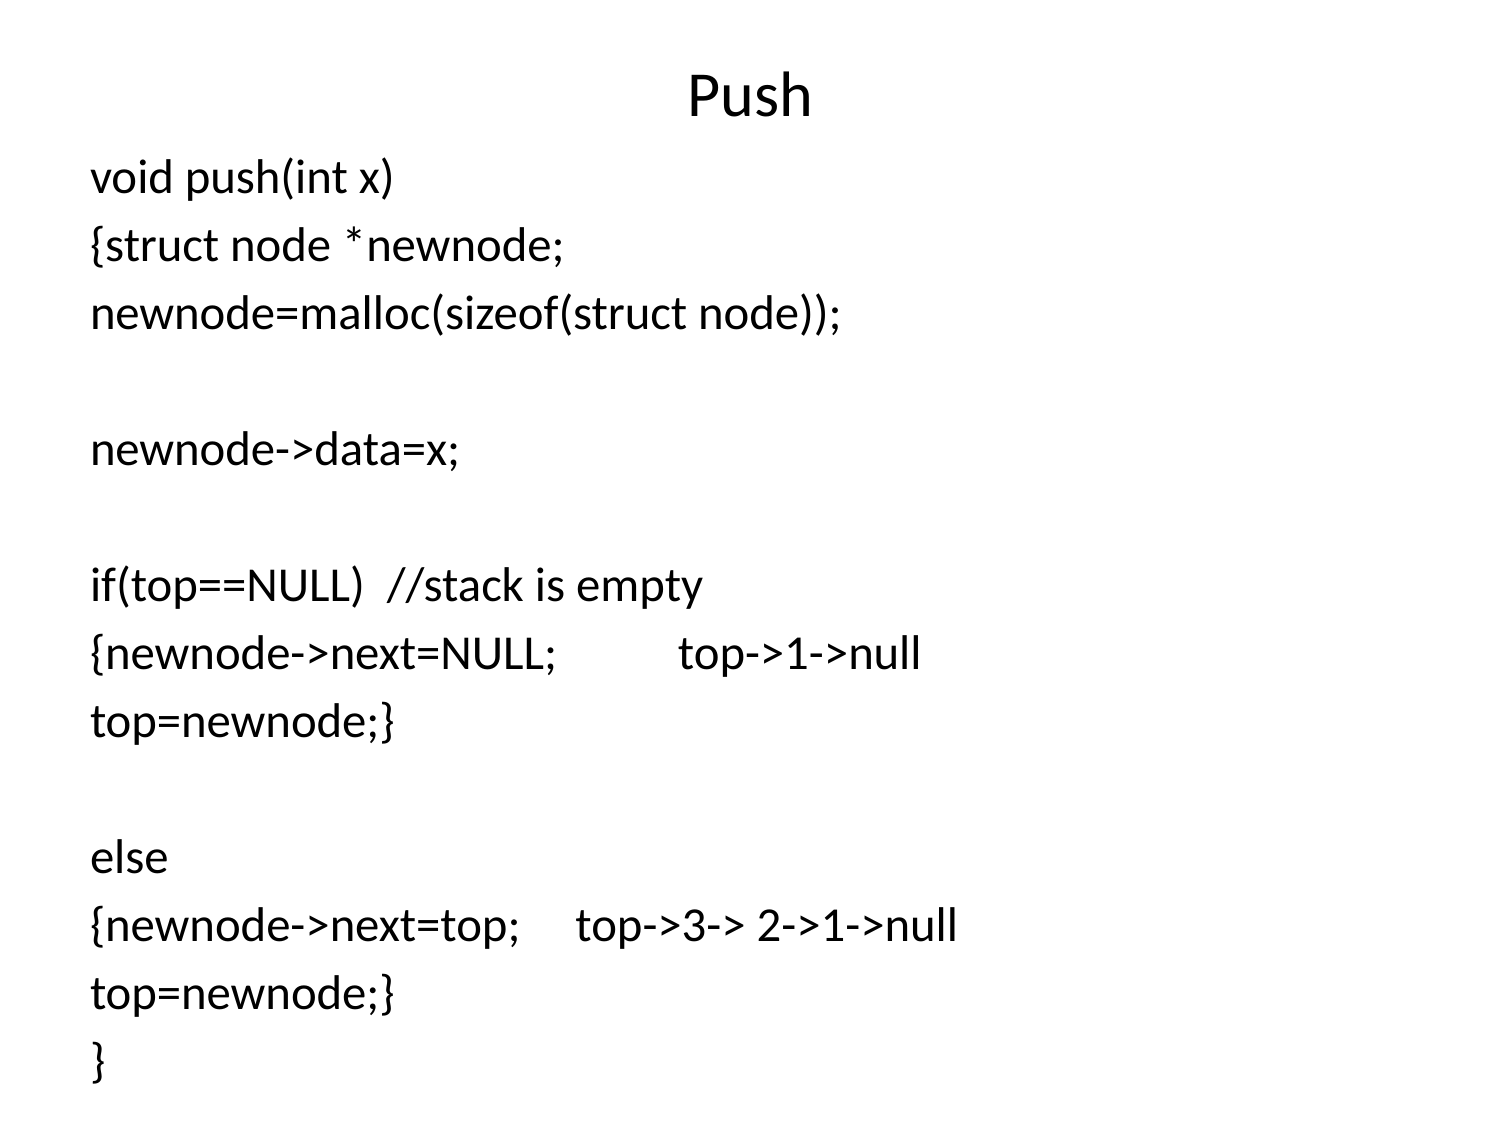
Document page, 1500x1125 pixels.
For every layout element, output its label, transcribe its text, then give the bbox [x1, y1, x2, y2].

title Push [75, 45, 1425, 137]
list void push(int x) {struct node *newnode; newnode=malloc(sizeof(struct node)); newnode->data=x; if(top==NULL) //stack is empty {newnode->next=NULL; top->1->null top=newnode;} else {newnode->next=top; top->3-> 2->1->null top=newnode;} } [75, 137, 1425, 1106]
